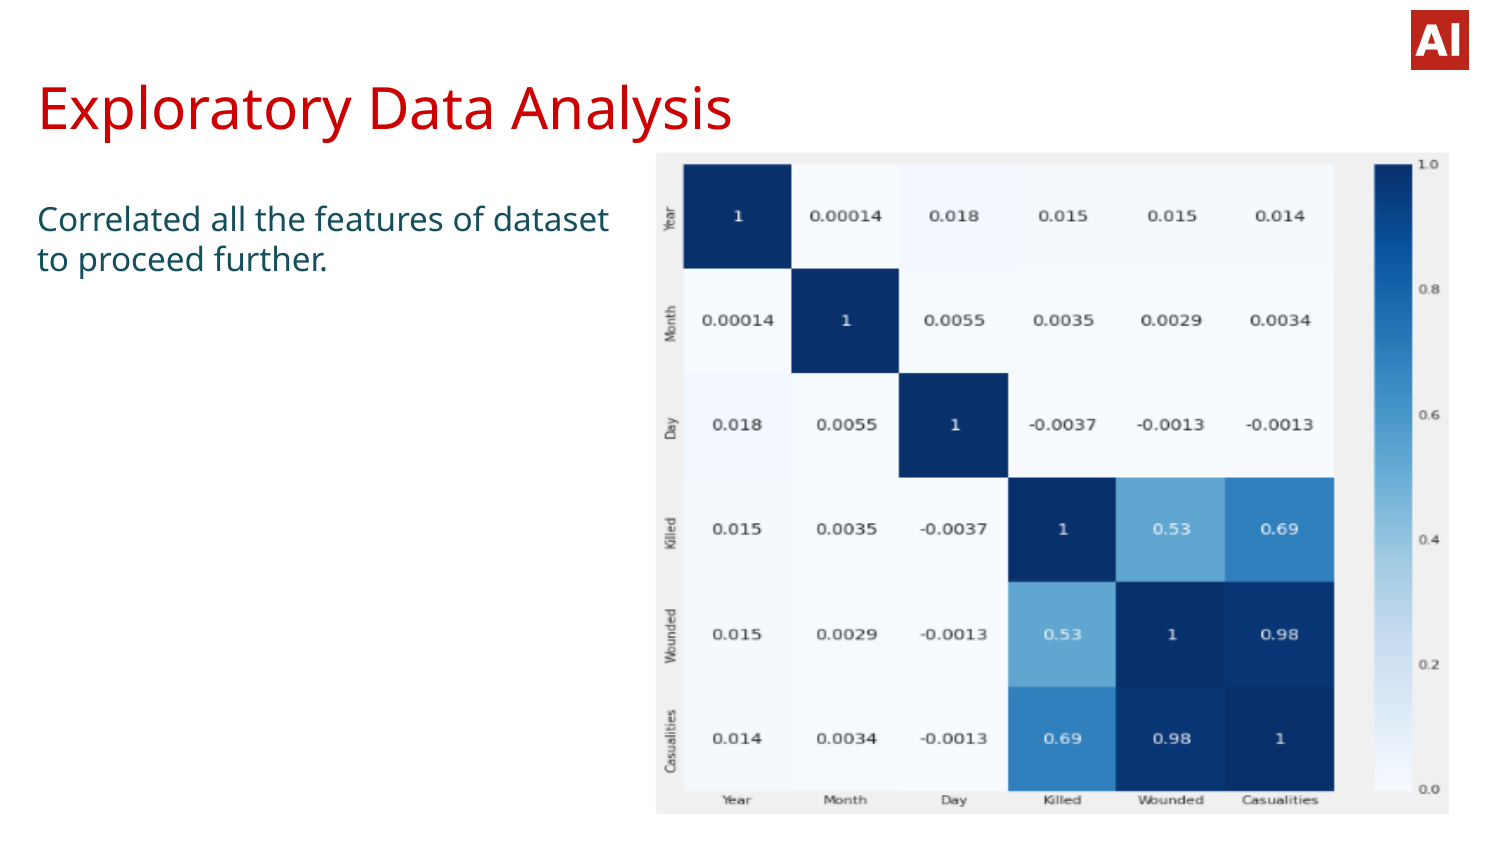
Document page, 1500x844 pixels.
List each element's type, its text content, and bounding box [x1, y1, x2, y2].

text_box Correlated all the features of dataset to proceed further. [22, 150, 651, 320]
title Exploratory Data Analysis [22, 56, 1421, 150]
picture [653, 150, 1450, 817]
picture [1411, 10, 1469, 70]
